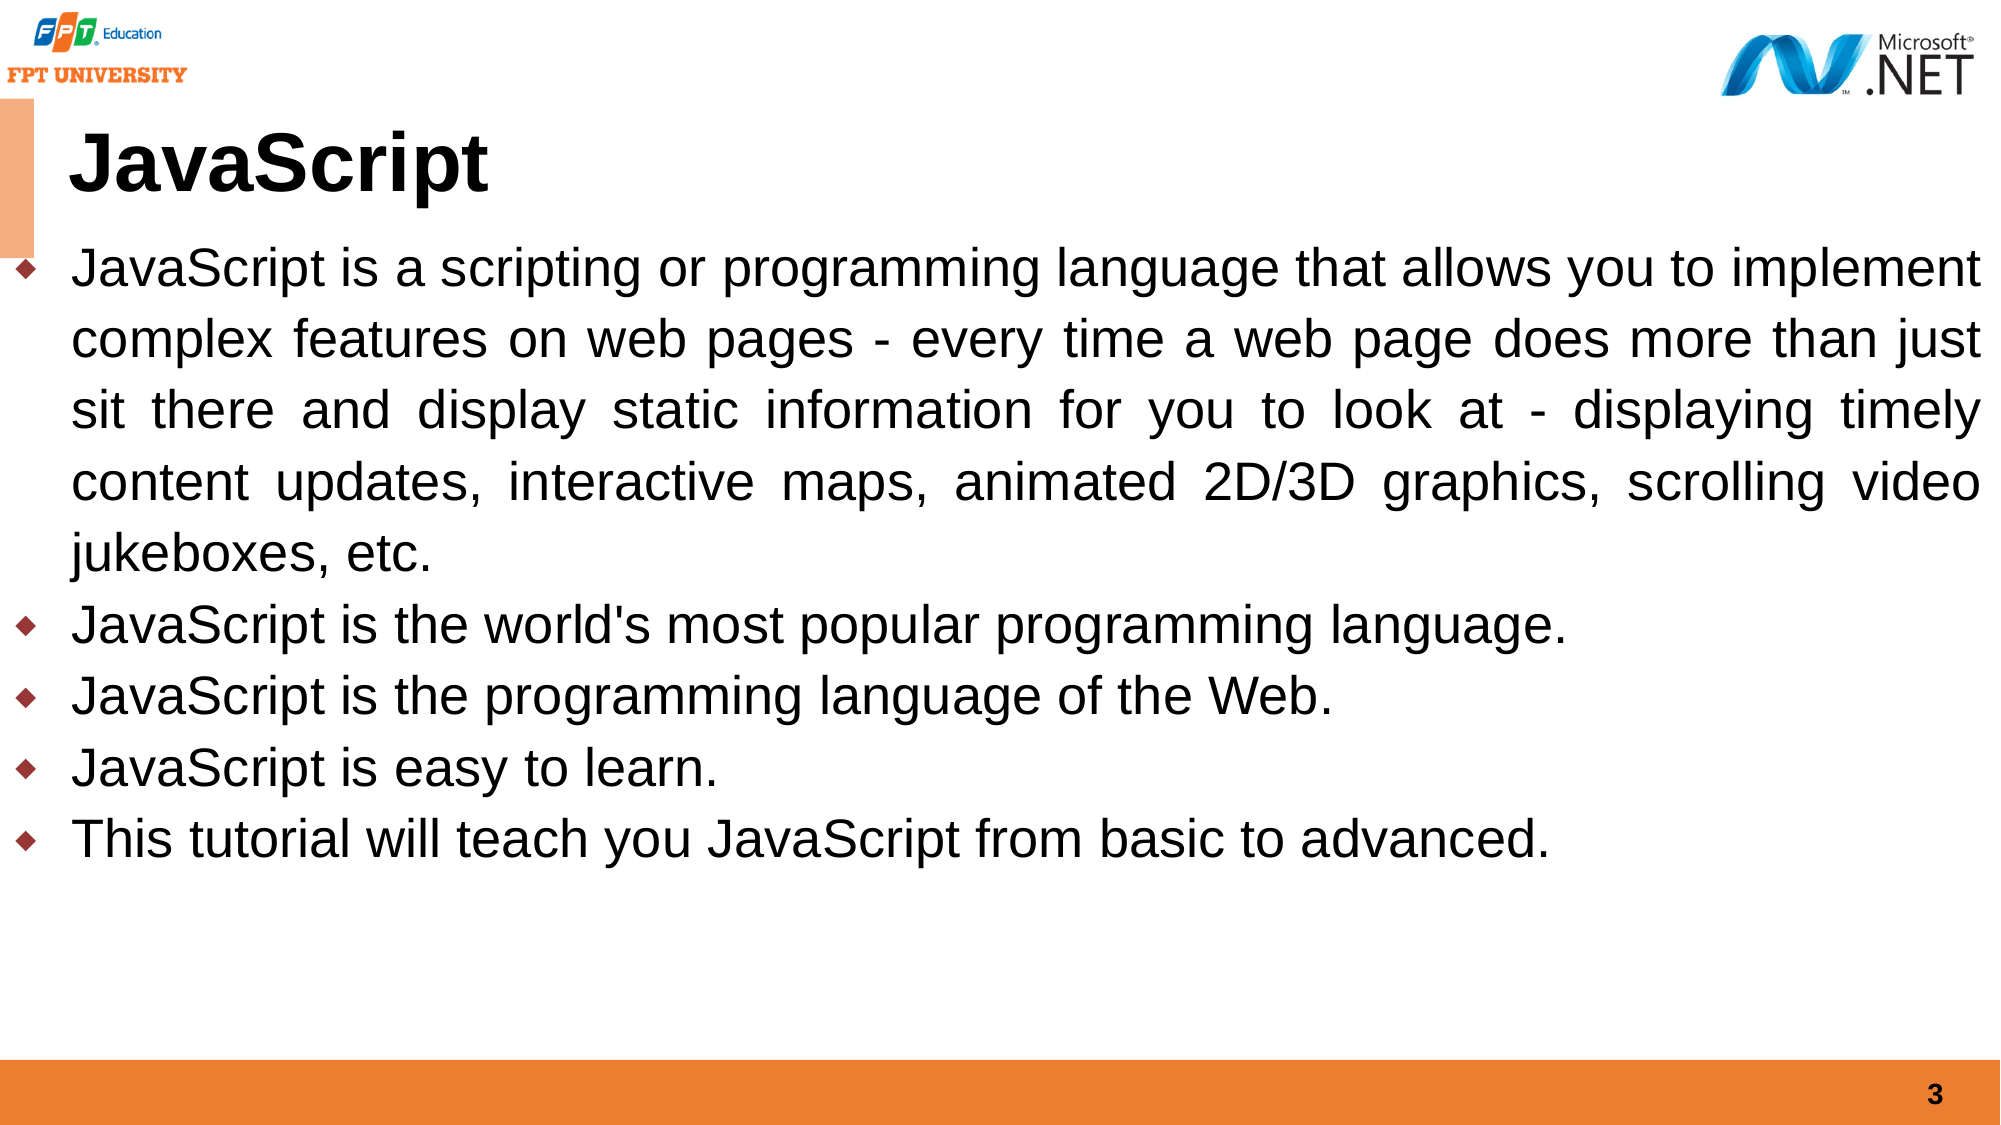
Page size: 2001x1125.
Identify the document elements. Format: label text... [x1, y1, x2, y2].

slide_number 3 [1508, 1063, 1959, 1123]
picture [0, 0, 194, 93]
picture [1685, 0, 2001, 129]
title JavaScript [53, 111, 2000, 217]
list JavaScript is a scripting or programming language that allows you to implement complex features on web pages - every time a web page does more than just sit there and display static information for you to look at - displaying timely content updates, interactive maps, animated 2D/3D graphics, scrolling video jukeboxes, etc. JavaScript is the world's most popular programming language. JavaScript is the programming language of the Web. JavaScript is easy to learn. This tutorial will teach you JavaScript from basic to advanced. [0, 217, 2000, 1057]
